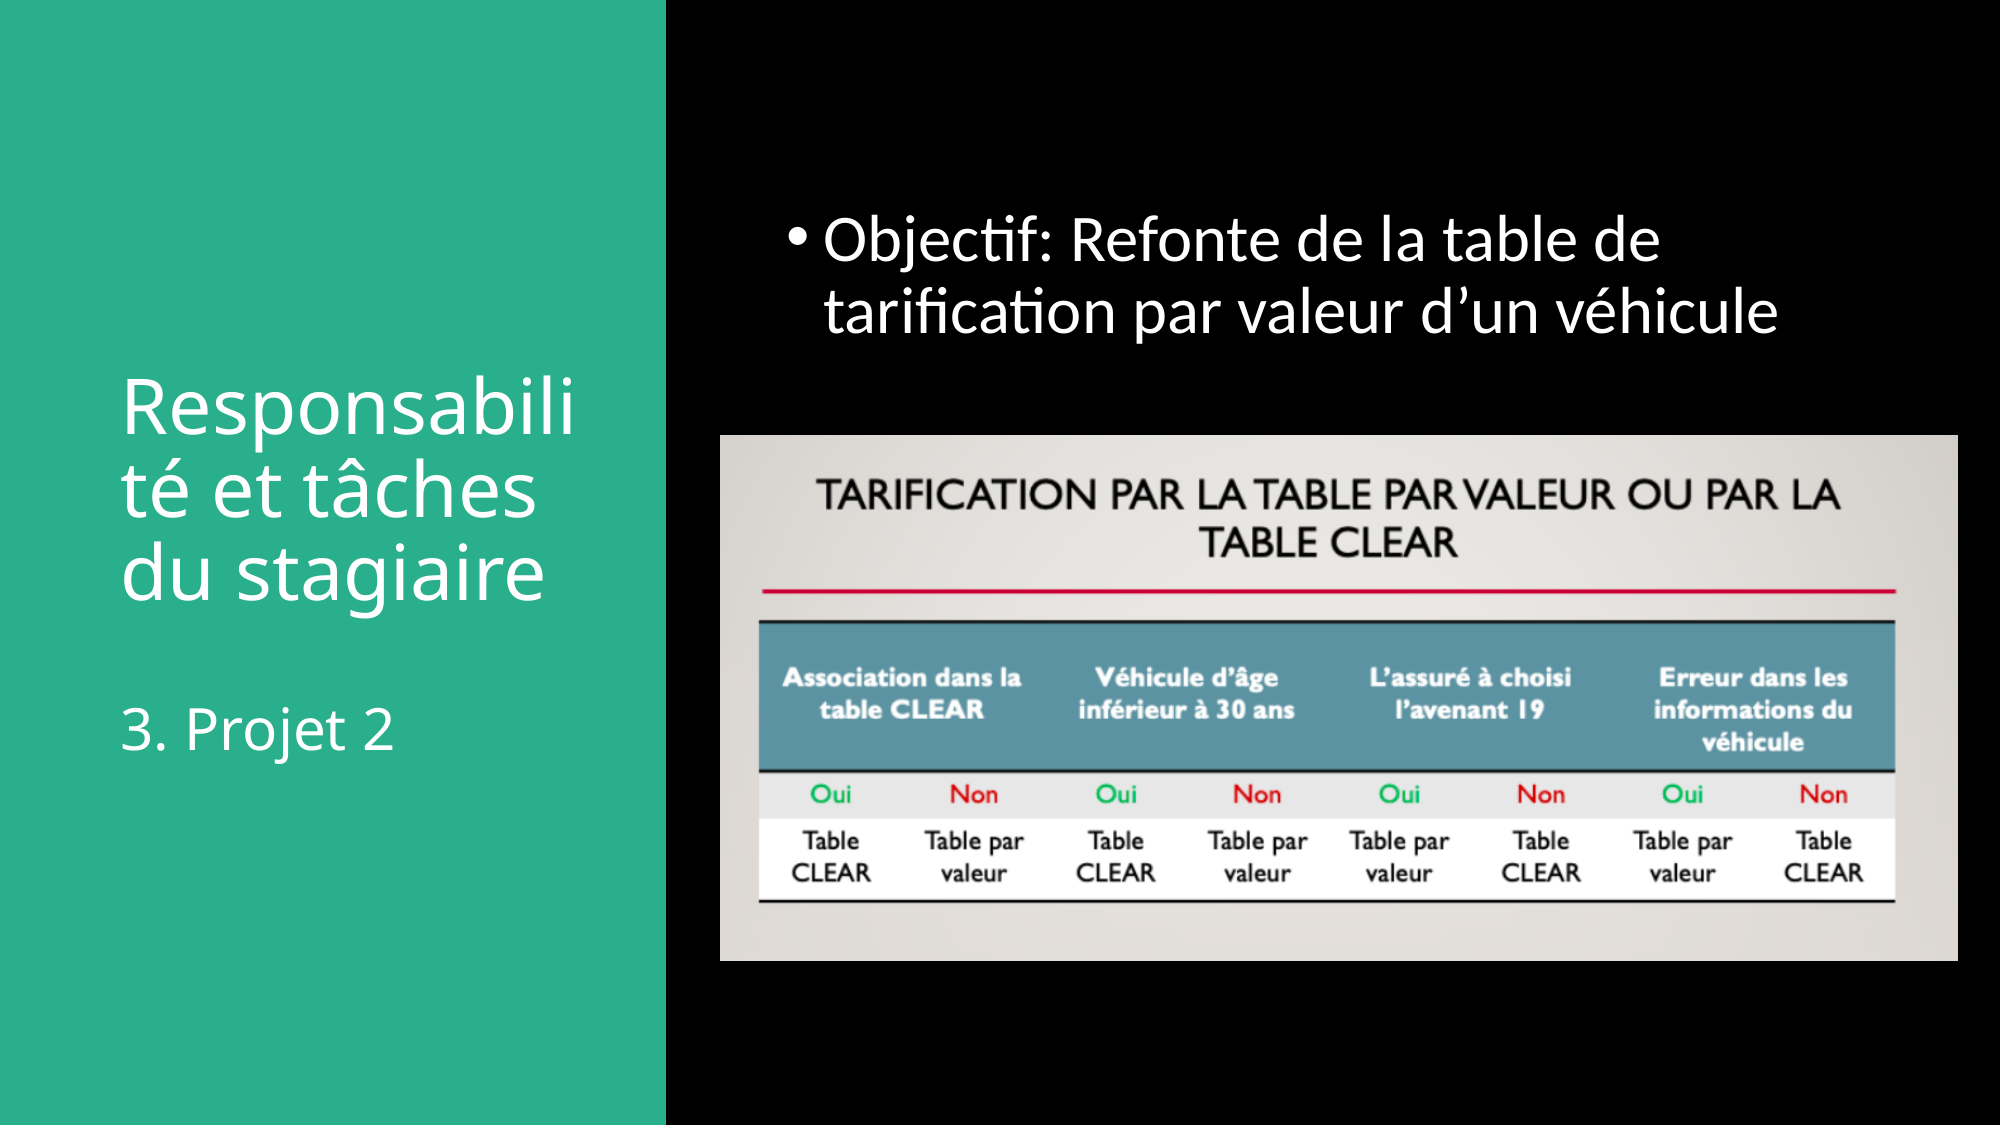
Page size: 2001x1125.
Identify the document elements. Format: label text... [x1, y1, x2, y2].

list Objectif: Refonte de la table de tarification par valeur d’un véhicule [770, 104, 1895, 435]
text_box [0, 0, 667, 1125]
picture [720, 435, 1958, 962]
title Responsabilité et tâches du stagiaire 3. Projet 2 [105, 104, 614, 1026]
